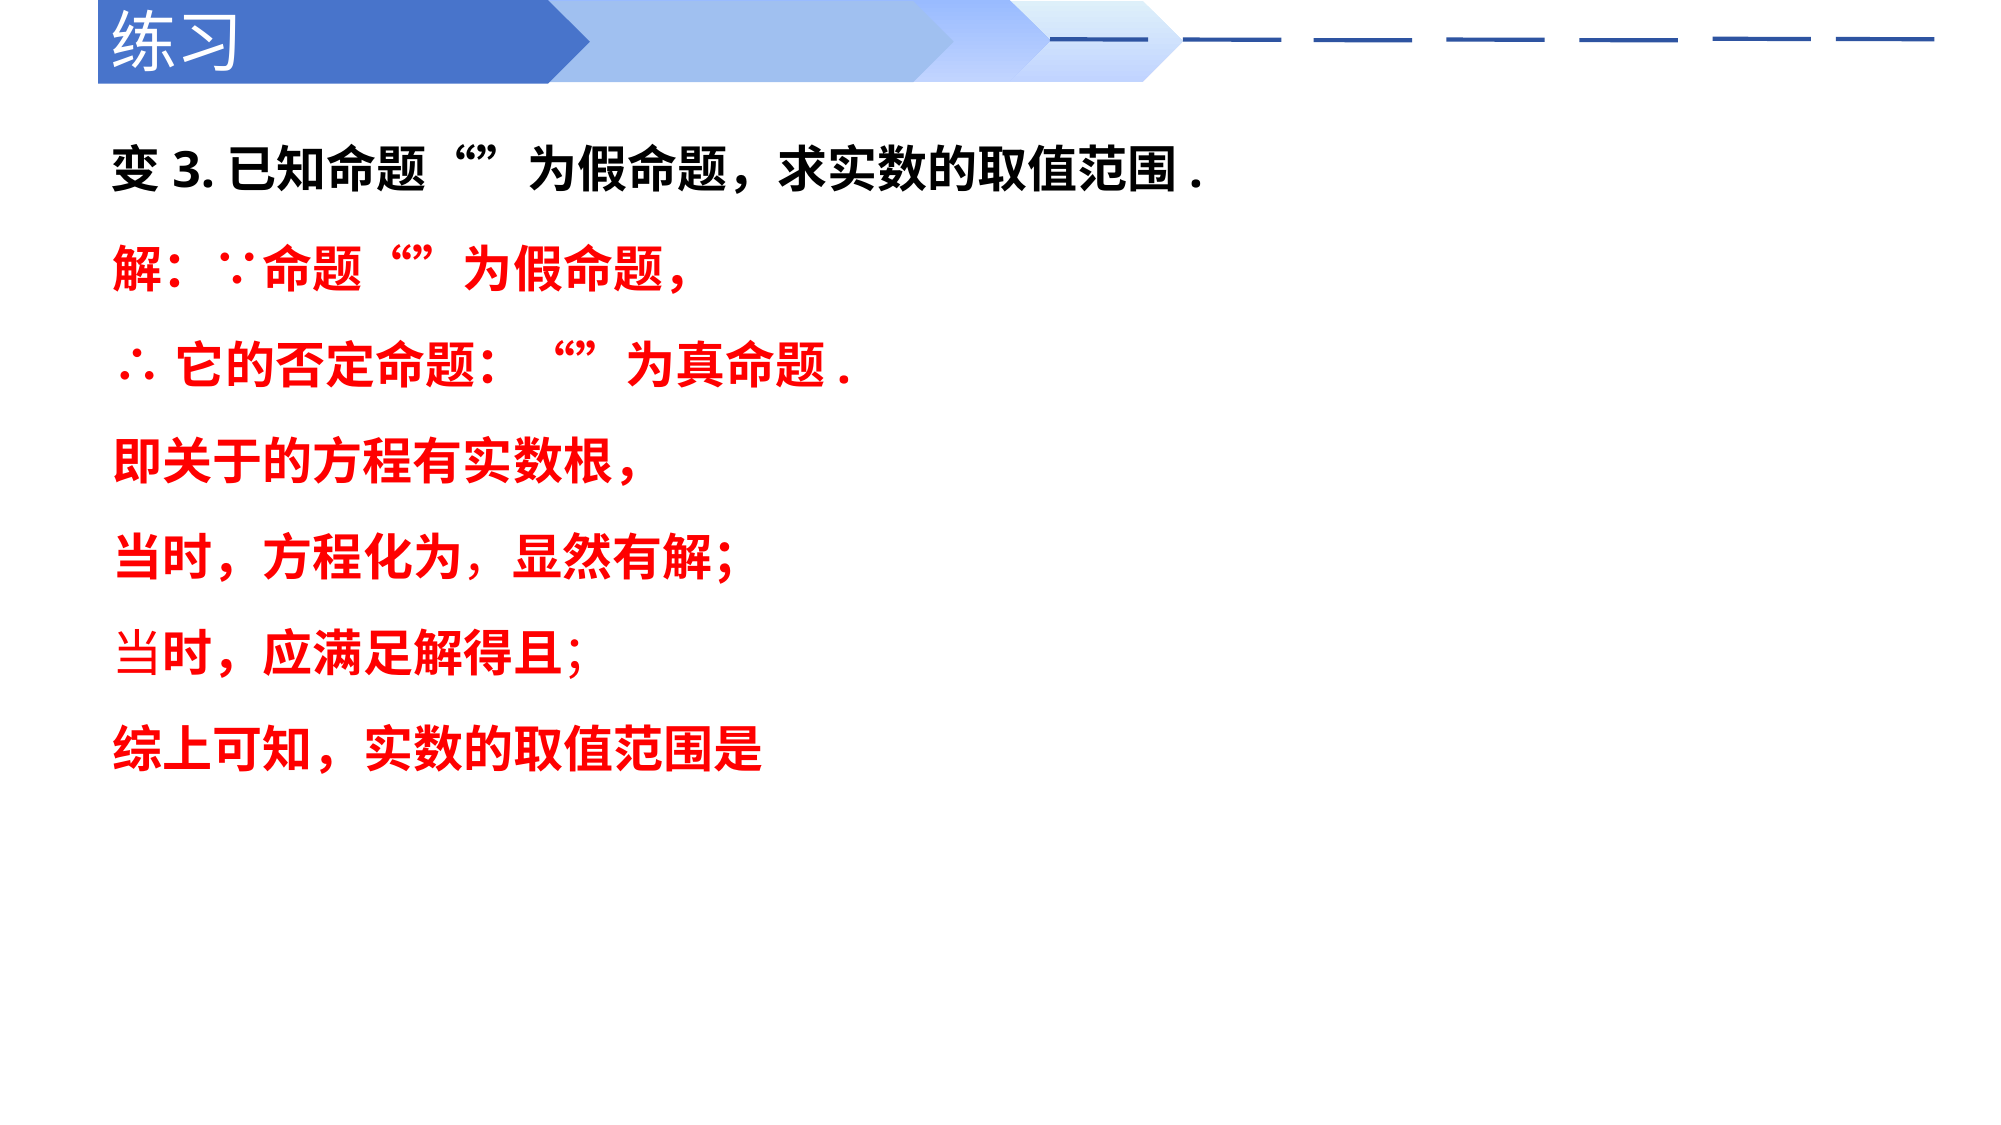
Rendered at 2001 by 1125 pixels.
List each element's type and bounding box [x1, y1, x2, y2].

text_box [94, 0, 1935, 89]
